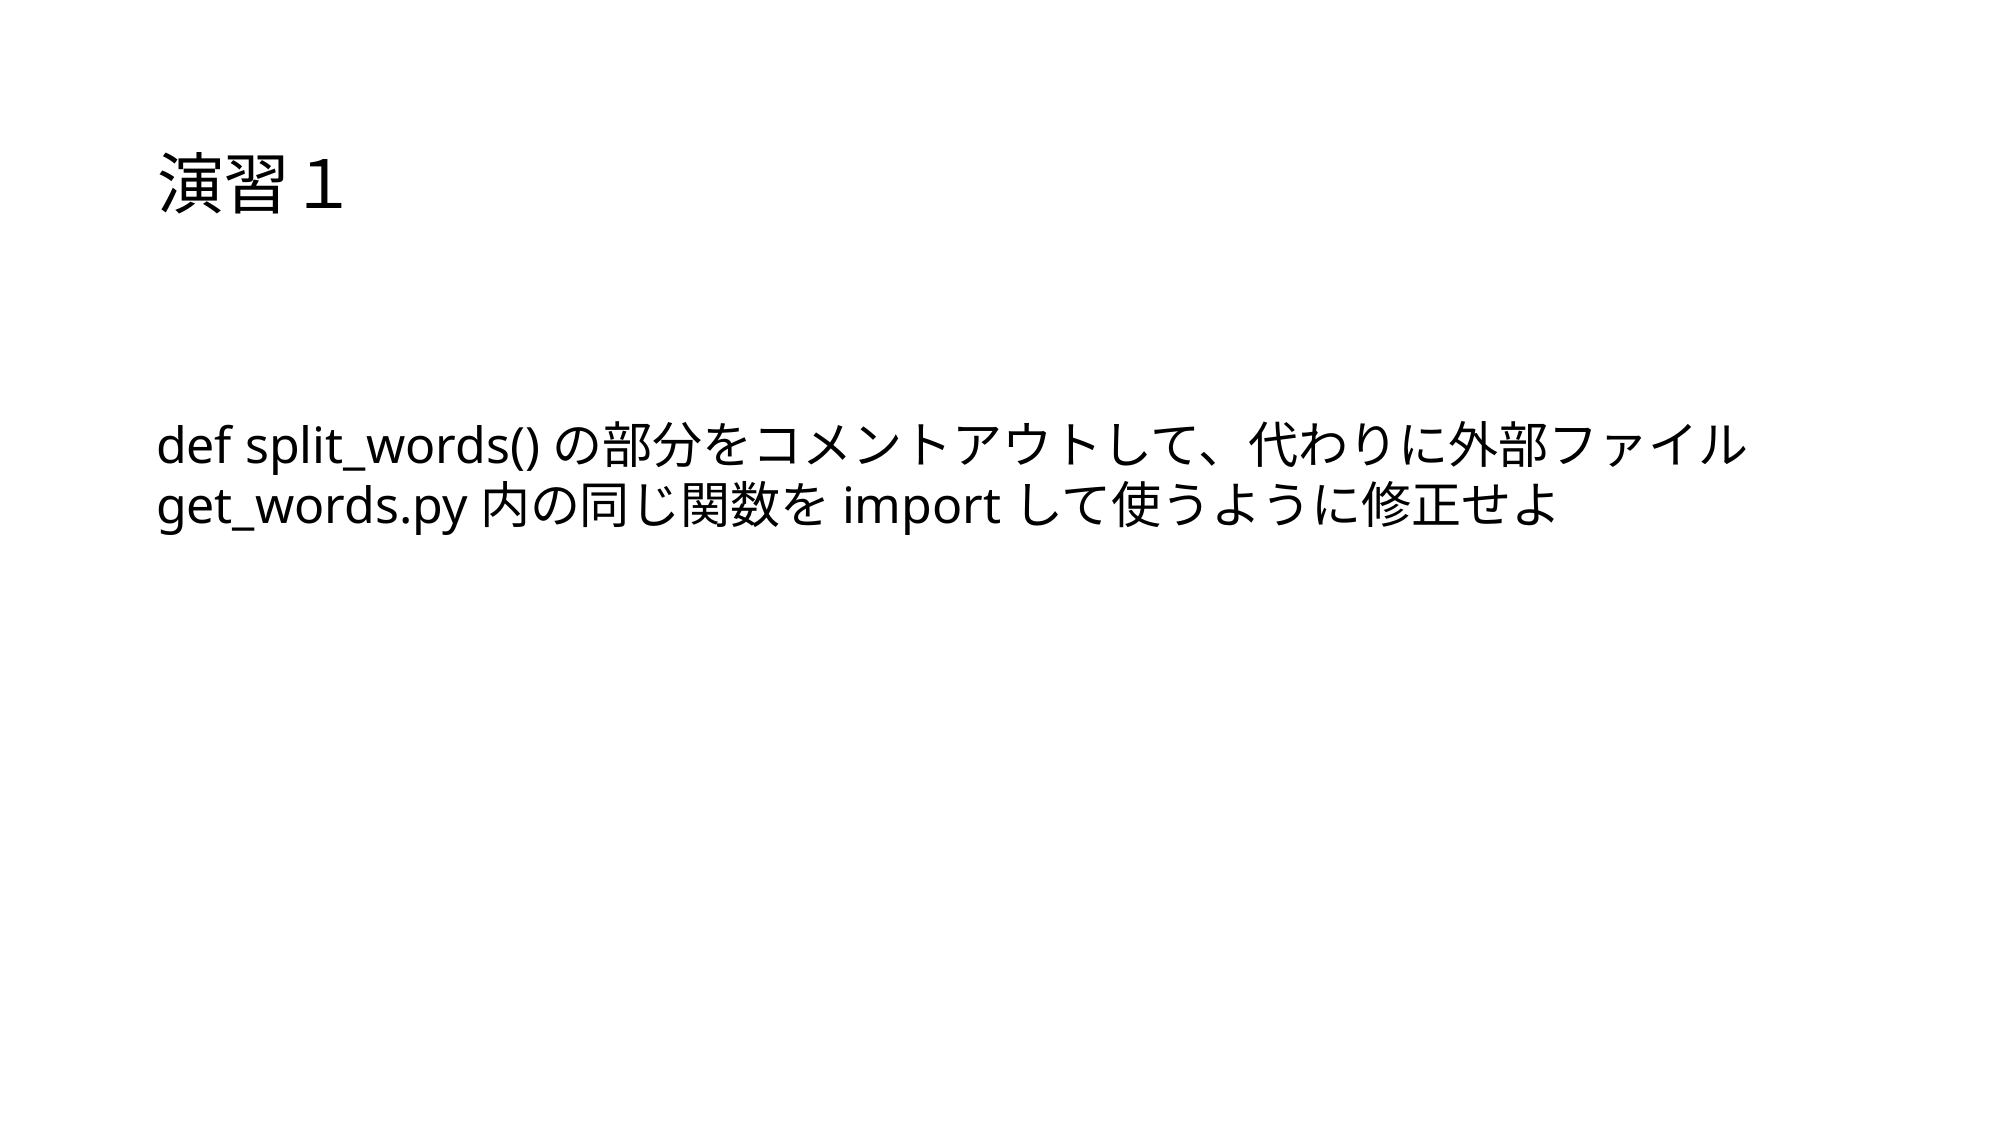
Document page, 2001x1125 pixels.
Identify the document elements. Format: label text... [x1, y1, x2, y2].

text_box def split_words()の部分をコメントアウトして、代わりに外部ファイルget_words.py内の同じ関数をimportして使うように修正せよ [141, 406, 1897, 541]
text_box 演習１ [142, 134, 373, 230]
